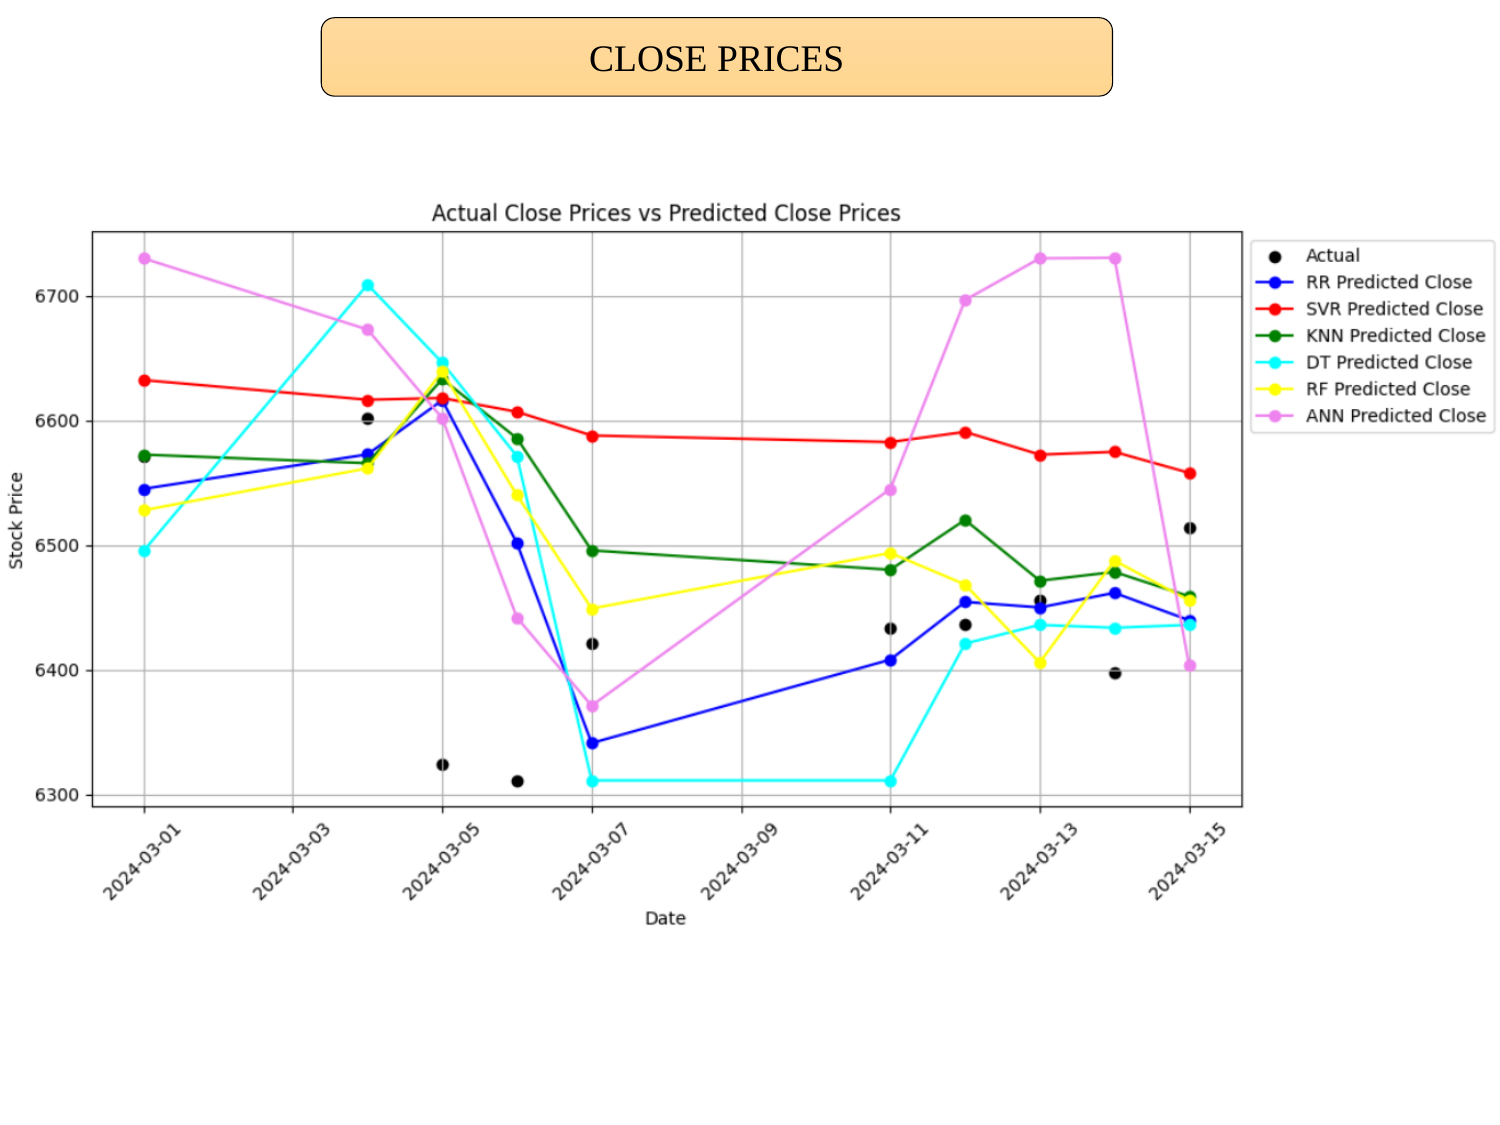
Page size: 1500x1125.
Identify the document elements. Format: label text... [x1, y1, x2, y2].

picture [0, 185, 1500, 940]
text_box CLOSE PRICES [320, 17, 1114, 97]
